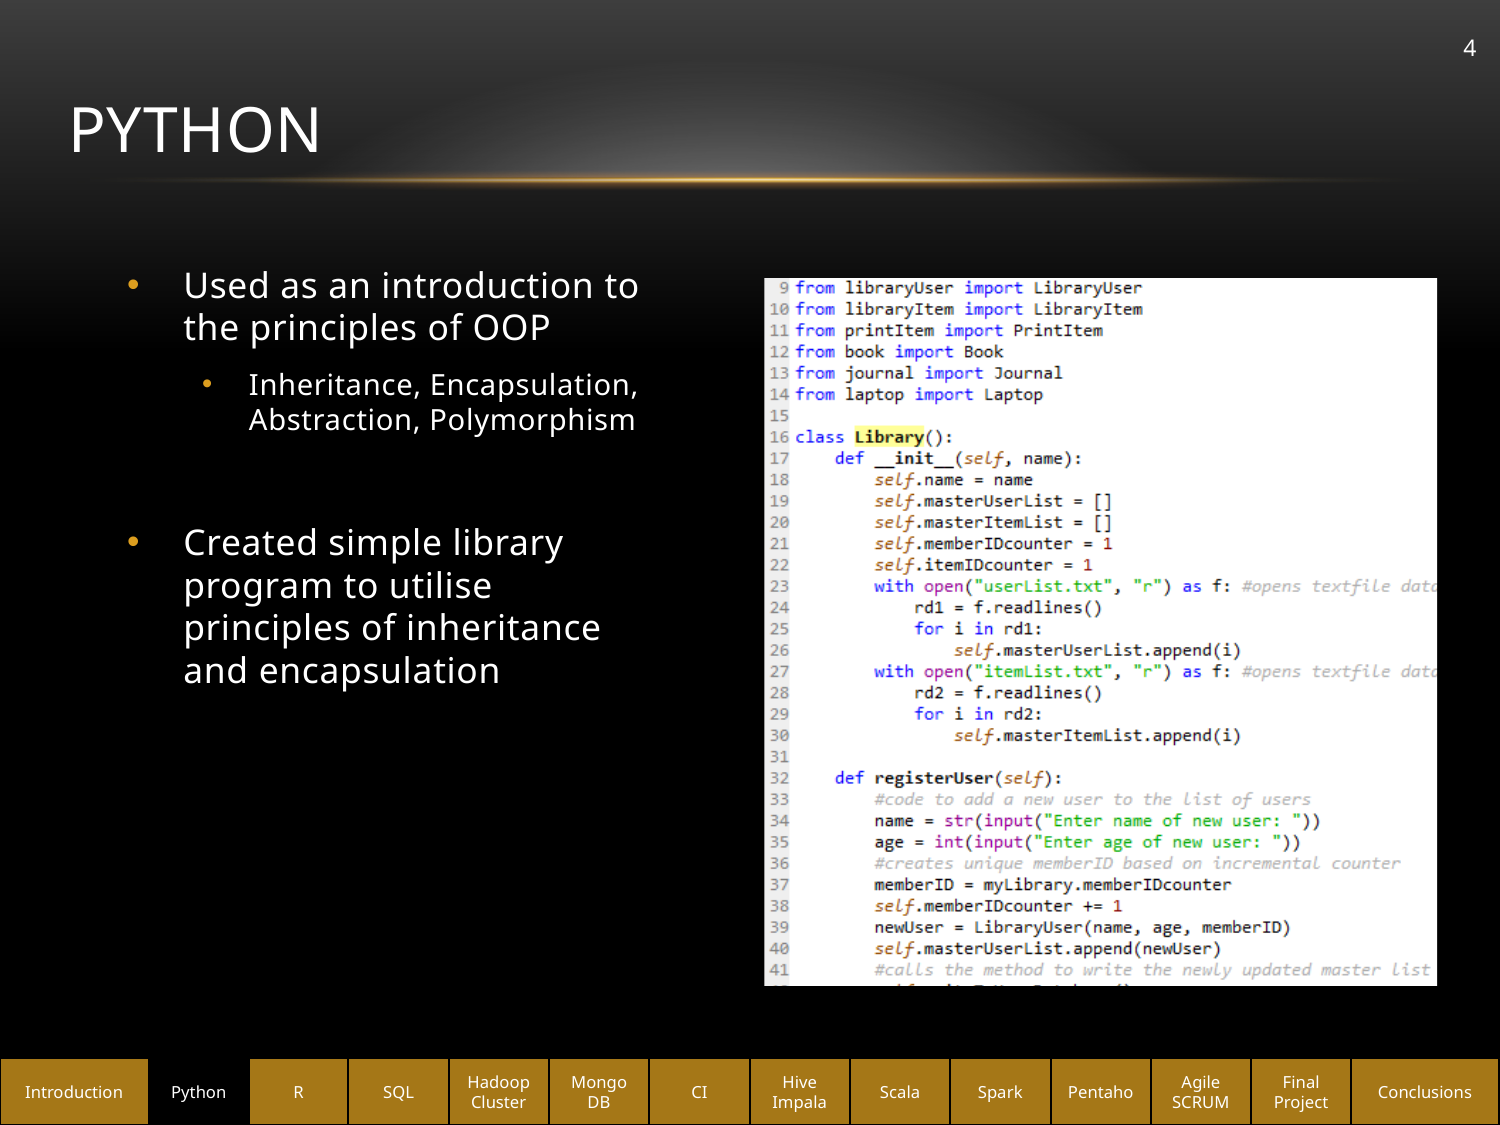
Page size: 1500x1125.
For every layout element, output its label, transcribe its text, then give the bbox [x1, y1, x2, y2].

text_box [0, 1058, 1500, 1125]
slide_number 4 [1410, 19, 1492, 79]
title Python [53, 19, 1400, 173]
picture [0, 0, 1500, 1058]
list Used as an introduction to the principles of OOP Inheritance, Encapsulation, Abstraction, Polymorphism Created simple library program to utilise principles of inheritance and encapsulation [112, 255, 668, 1024]
